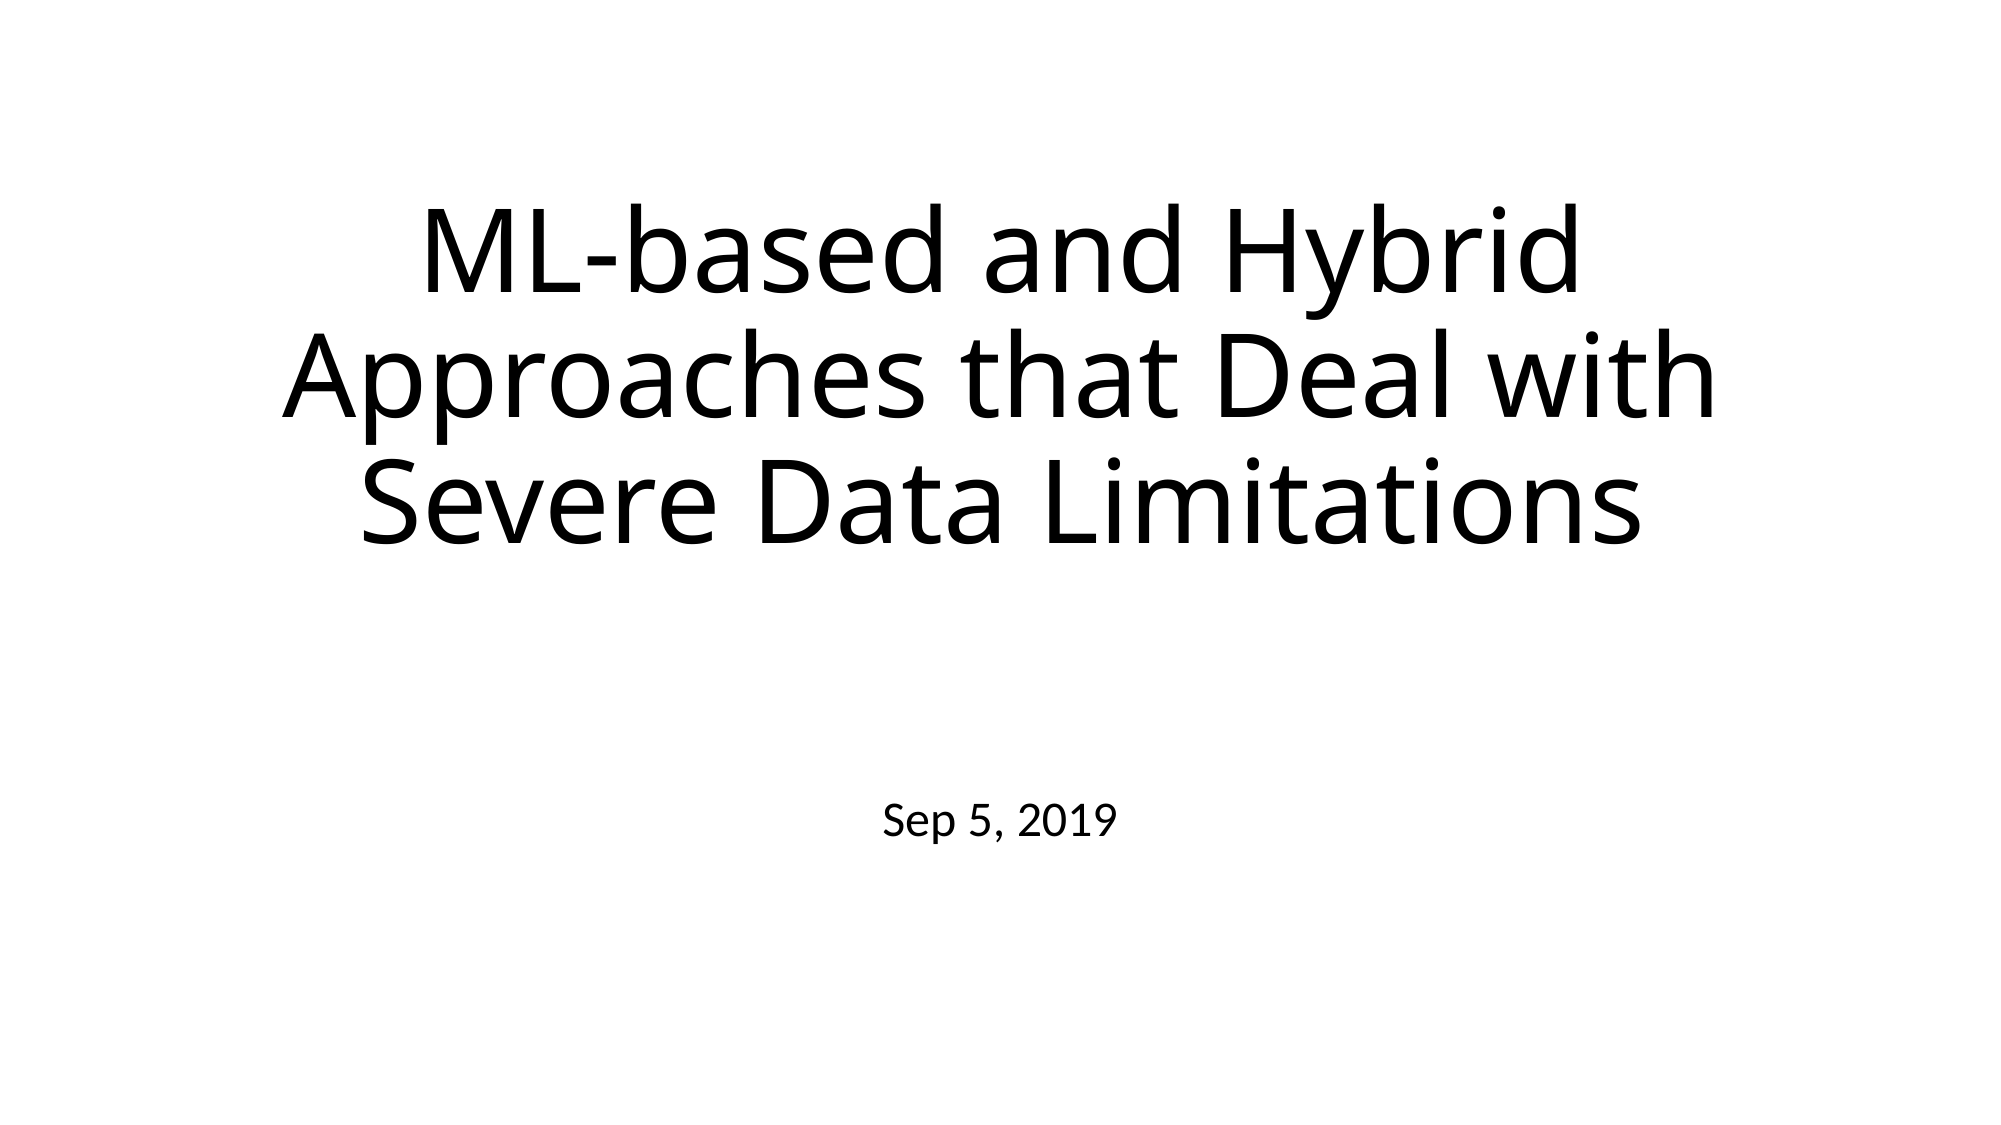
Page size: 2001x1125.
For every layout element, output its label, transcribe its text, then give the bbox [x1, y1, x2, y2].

title ML-based and Hybrid Approaches that Deal with Severe Data Limitations [125, 184, 1879, 576]
subtitle Sep 5, 2019 [249, 786, 1750, 1058]
